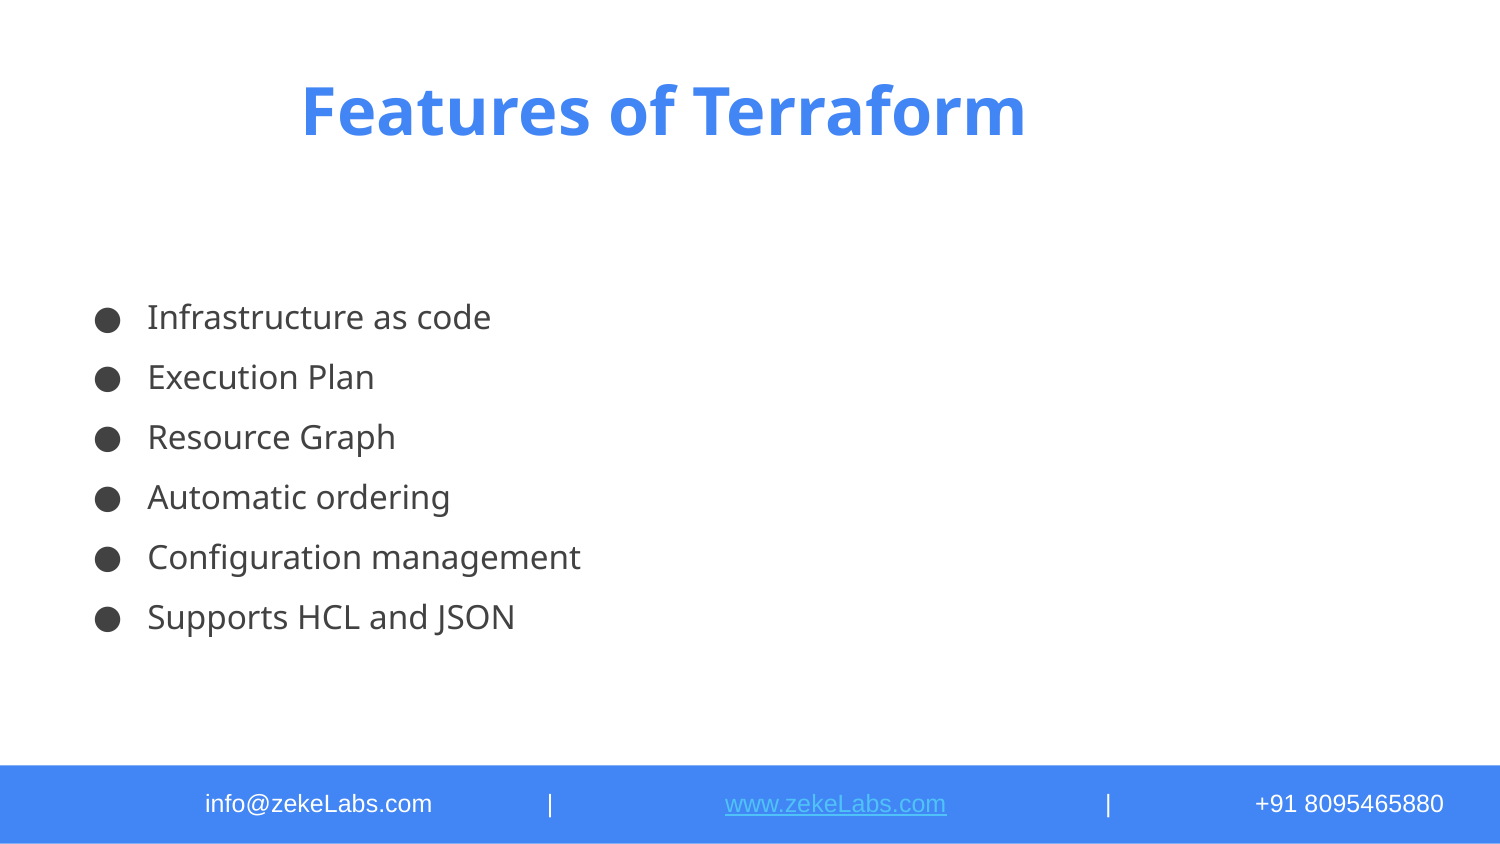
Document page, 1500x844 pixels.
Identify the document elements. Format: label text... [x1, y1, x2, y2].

text_box info@zekeLabs.com | www.zekeLabs.com | +91 8095465880 [0, 772, 1500, 844]
title Features of Terraform [57, 54, 1273, 164]
list Infrastructure as code Execution Plan Resource Graph Automatic ordering Configuration management Supports HCL and JSON [57, 188, 1273, 709]
